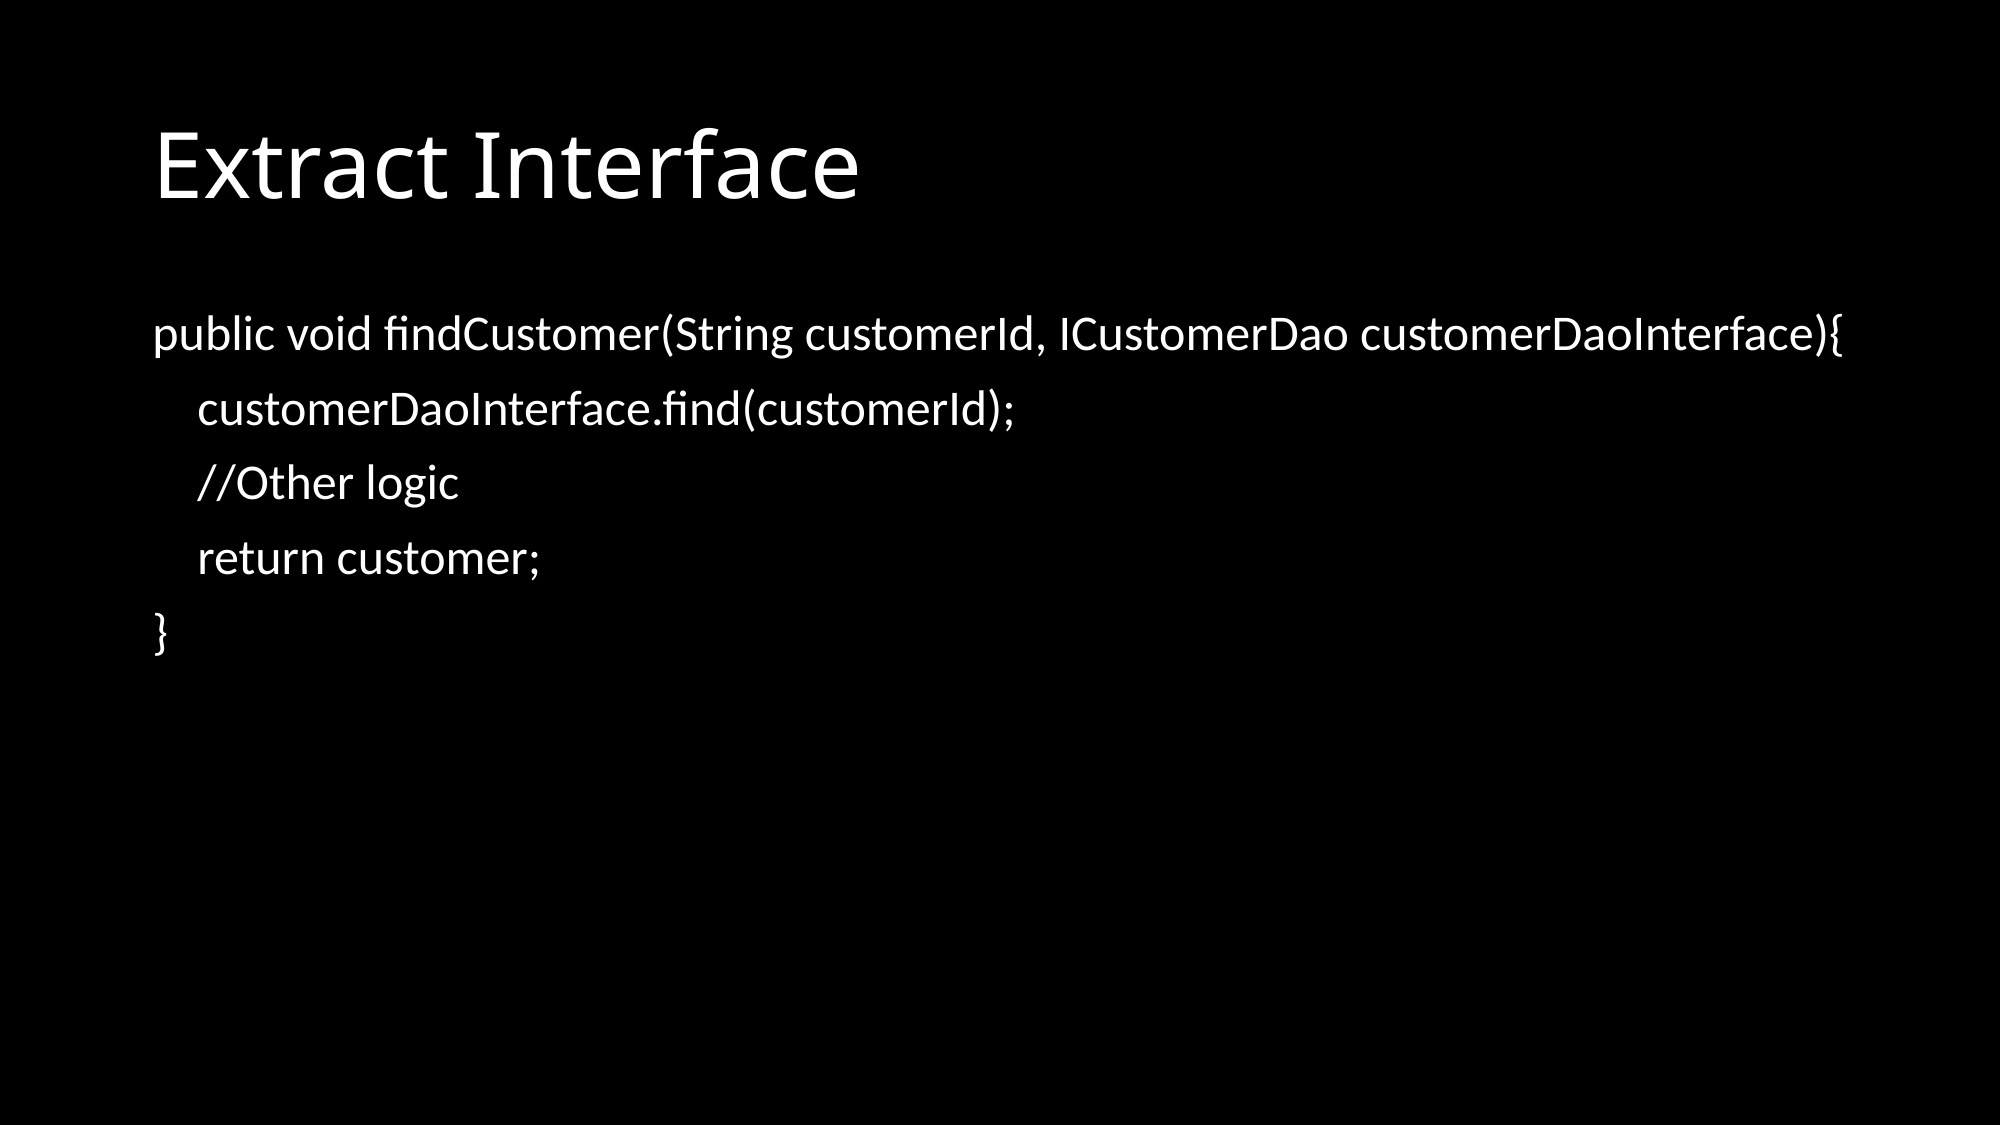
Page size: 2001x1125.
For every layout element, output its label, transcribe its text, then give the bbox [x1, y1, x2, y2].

list public void findCustomer(String customerId, ICustomerDao customerDaoInterface){ customerDaoInterface.find(customerId); //Other logic return customer; } [137, 299, 1863, 1014]
title Extract Interface [137, 59, 1863, 278]
